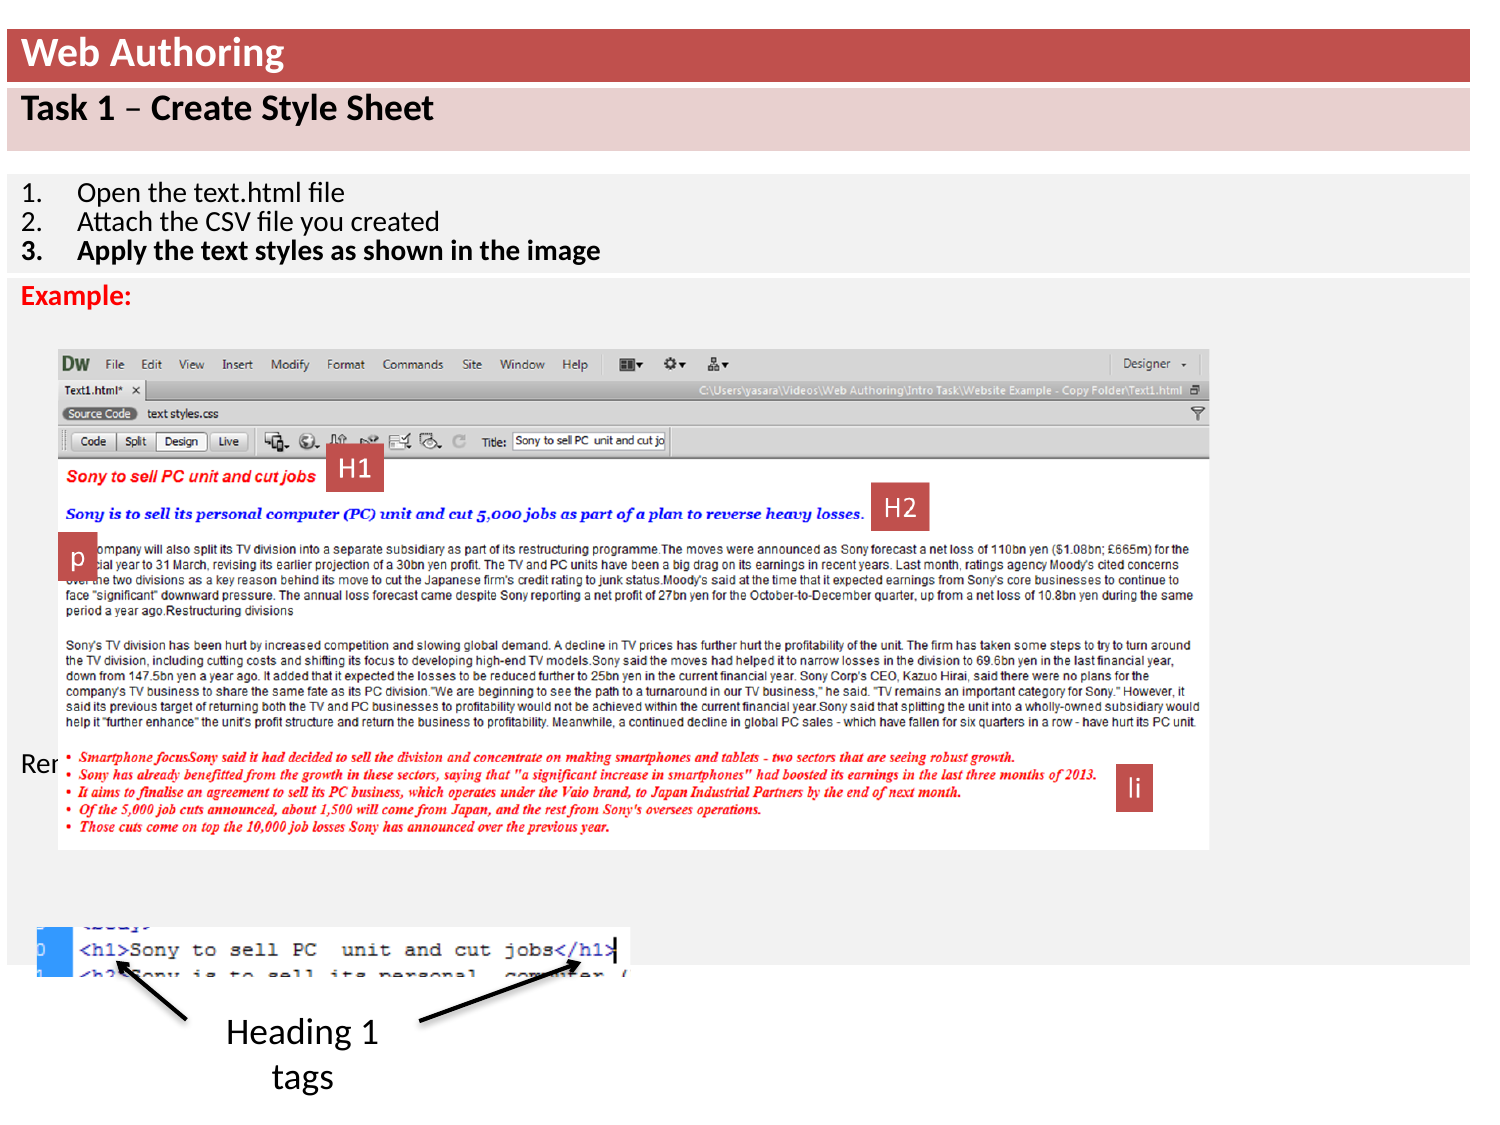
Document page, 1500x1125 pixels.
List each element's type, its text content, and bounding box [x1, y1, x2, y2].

table_cell Example: Remember to open <h1> and close </h1> the tags [7, 278, 1470, 965]
picture [51, 349, 1210, 850]
table_cell Task 1 – Create Style Sheet [7, 88, 1470, 151]
text_box Heading 1 tags [186, 999, 420, 1105]
picture [36, 927, 631, 977]
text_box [418, 961, 582, 1022]
table_header Open the text.html file Attach the CSV file you created Apply the text styles as shown in the image [7, 174, 1470, 273]
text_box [115, 960, 187, 1020]
table_header Web Authoring [7, 29, 1470, 82]
